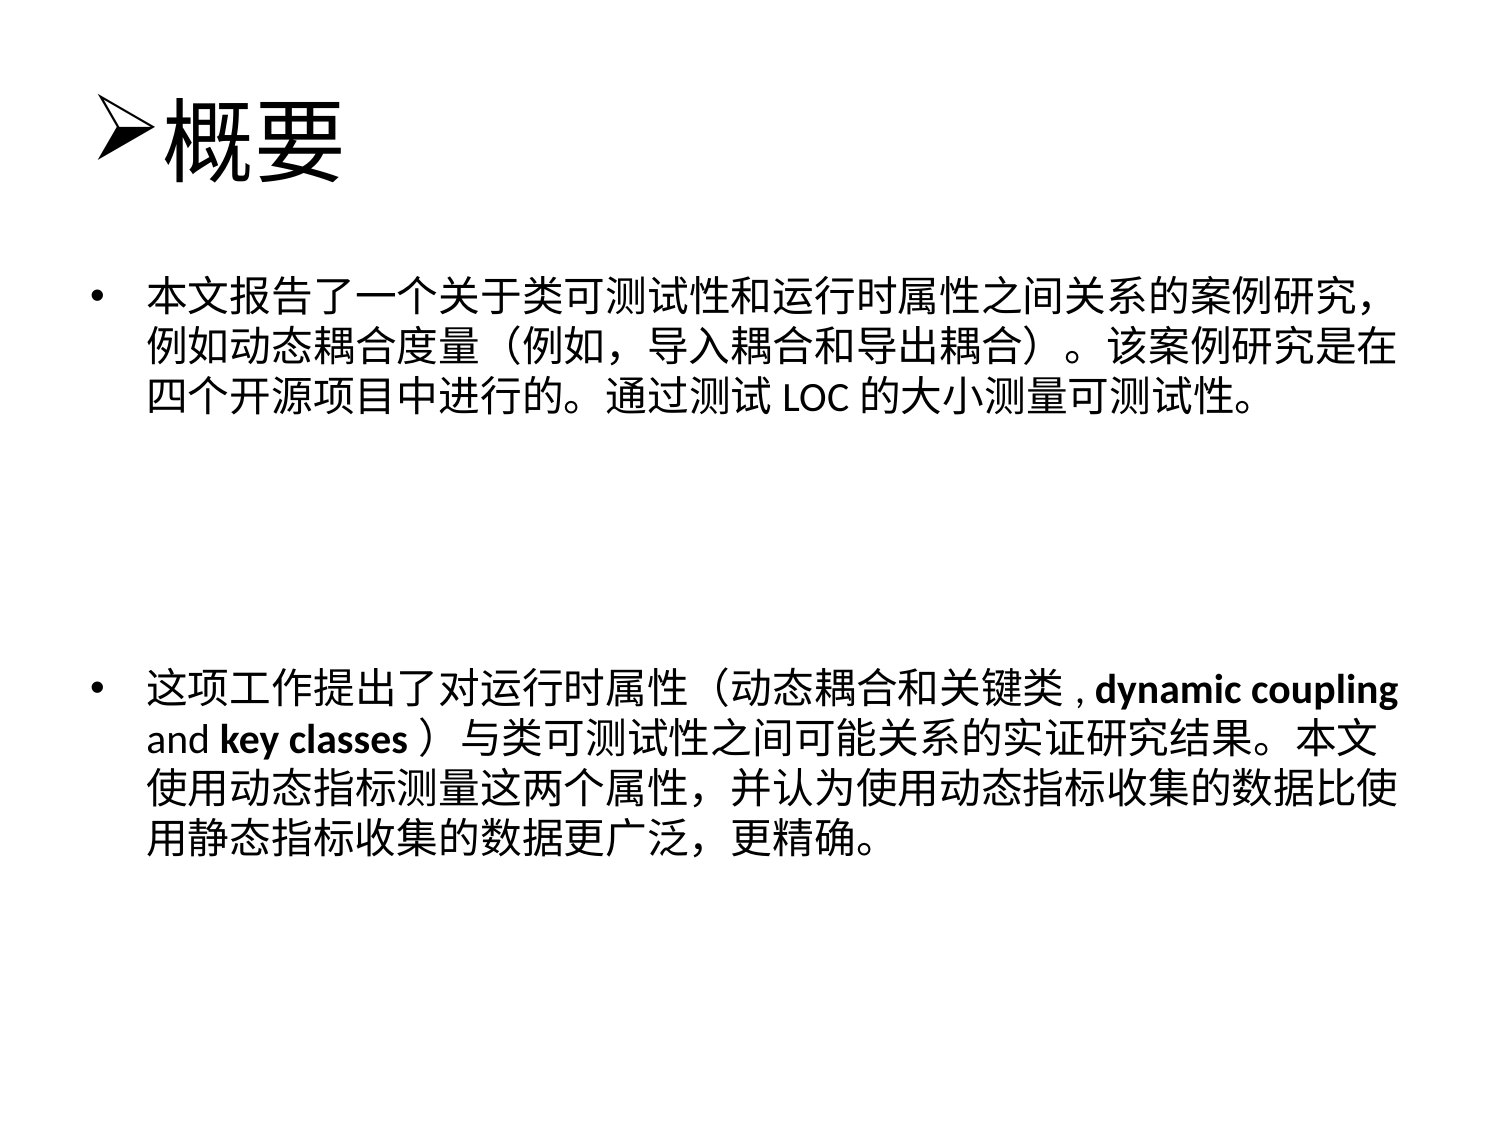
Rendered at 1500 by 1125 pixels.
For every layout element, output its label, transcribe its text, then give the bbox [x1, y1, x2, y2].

list 本文报告了一个关于类可测试性和运行时属性之间关系的案例研究，例如动态耦合度量（例如，导入耦合和导出耦合）。该案例研究是在四个开源项目中进行的。通过测试LOC的大小测量可测试性。 这项工作提出了对运行时属性（动态耦合和关键类, dynamic coupling and key classes）与类可测试性之间可能关系的实证研究结果。本文使用动态指标测量这两个属性，并认为使用动态指标收集的数据比使用静态指标收集的数据更广泛，更精确。 [75, 262, 1425, 1005]
title 概要 [75, 45, 1425, 233]
